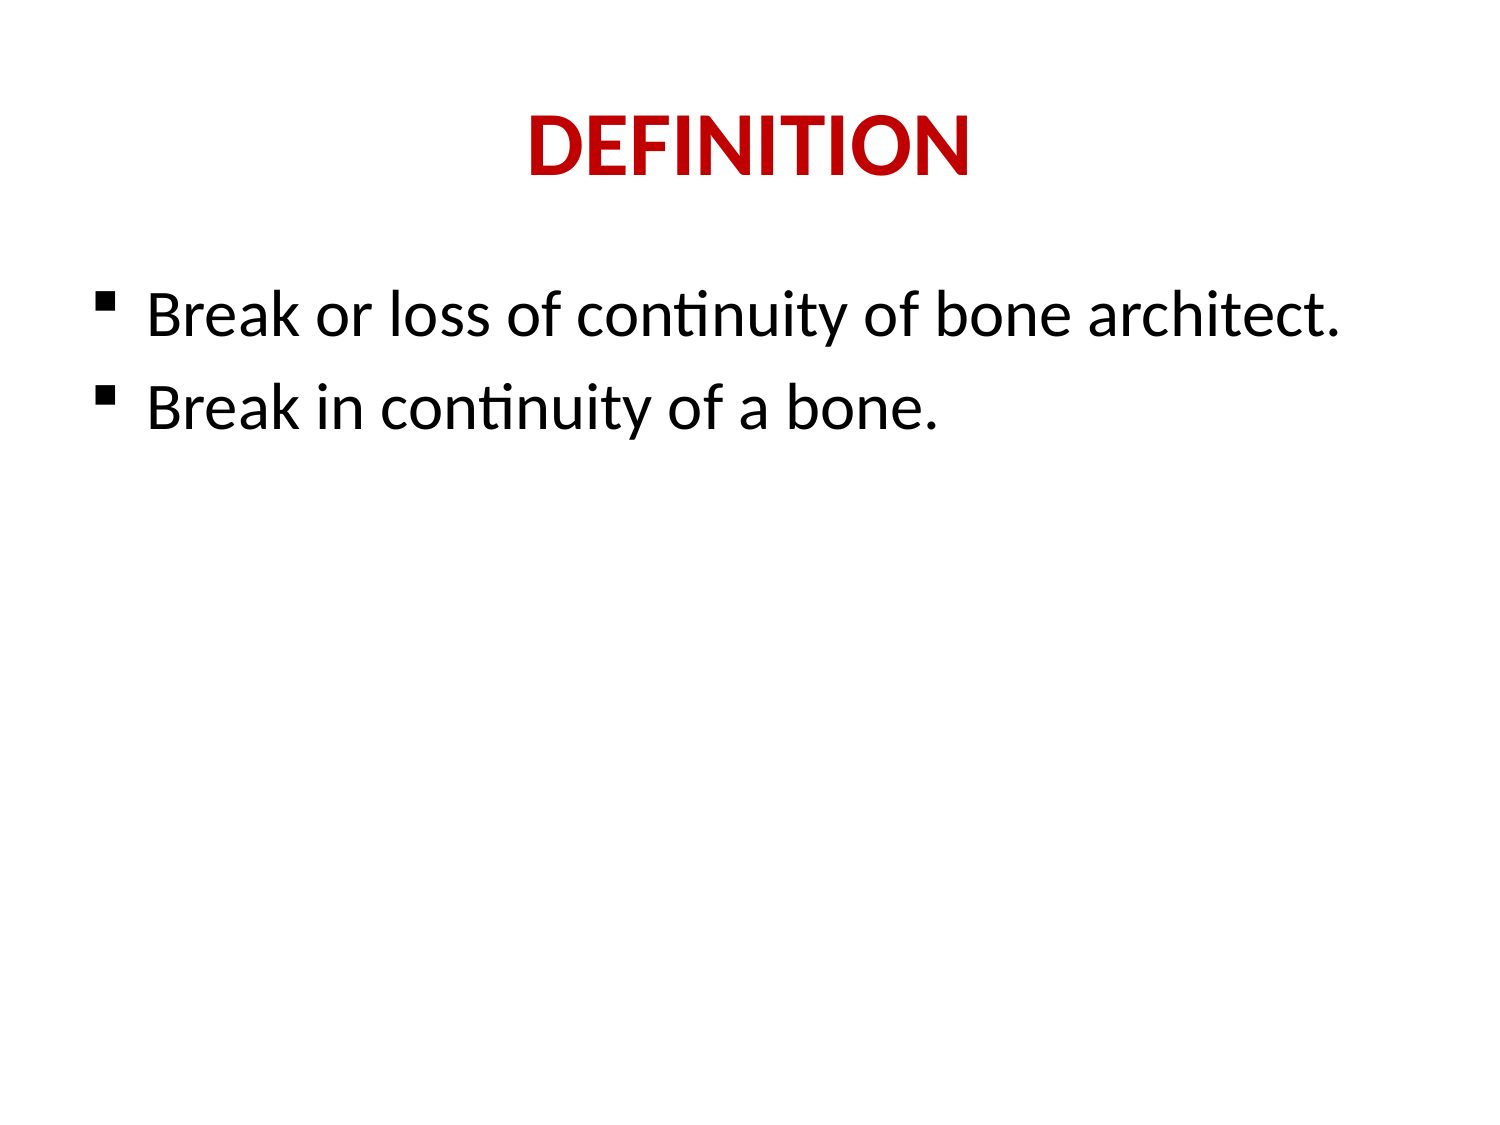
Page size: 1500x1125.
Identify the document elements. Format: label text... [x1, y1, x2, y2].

title DEFINITION [75, 45, 1425, 233]
list Break or loss of continuity of bone architect. Break in continuity of a bone. [75, 262, 1425, 1005]
